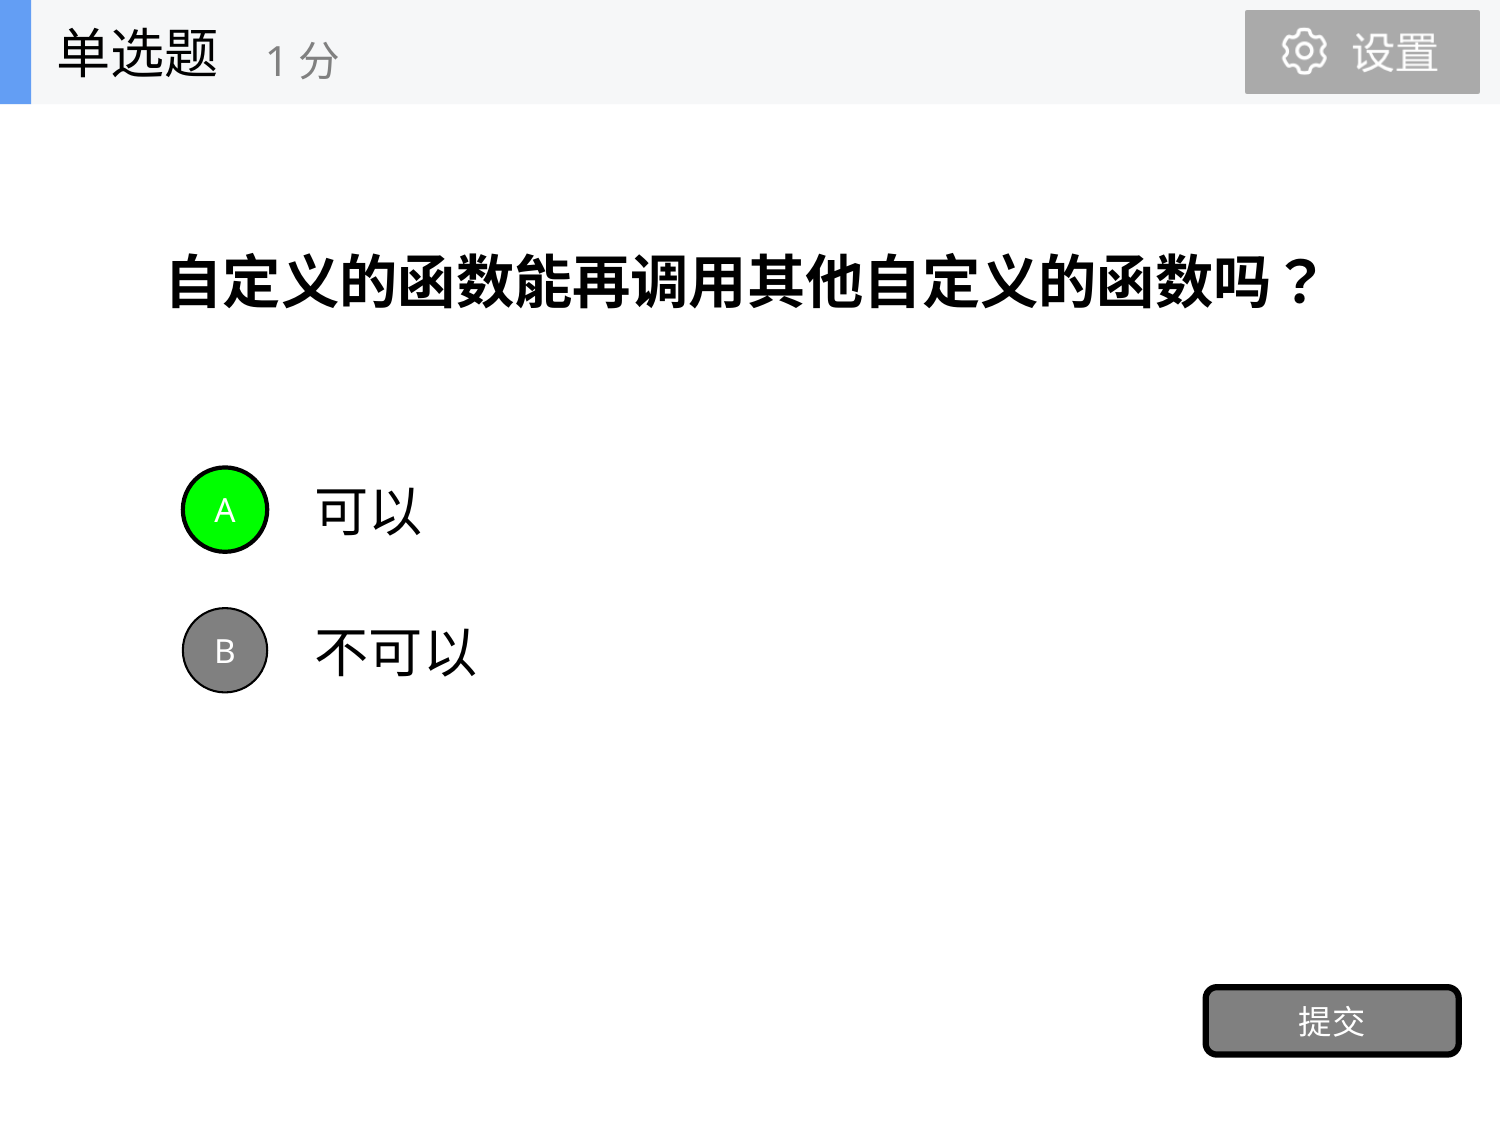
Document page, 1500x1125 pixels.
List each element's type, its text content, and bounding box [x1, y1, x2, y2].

text_box 自定义的函数能再调用其他自定义的函数吗？ [149, 113, 1350, 456]
text_box 不可以 [299, 597, 1350, 703]
text_box B [180, 605, 270, 695]
text_box A [180, 465, 270, 554]
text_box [0, 0, 1500, 105]
text_box 提交 [1203, 985, 1461, 1057]
text_box 可以 [299, 456, 1350, 563]
picture [1245, 10, 1480, 94]
